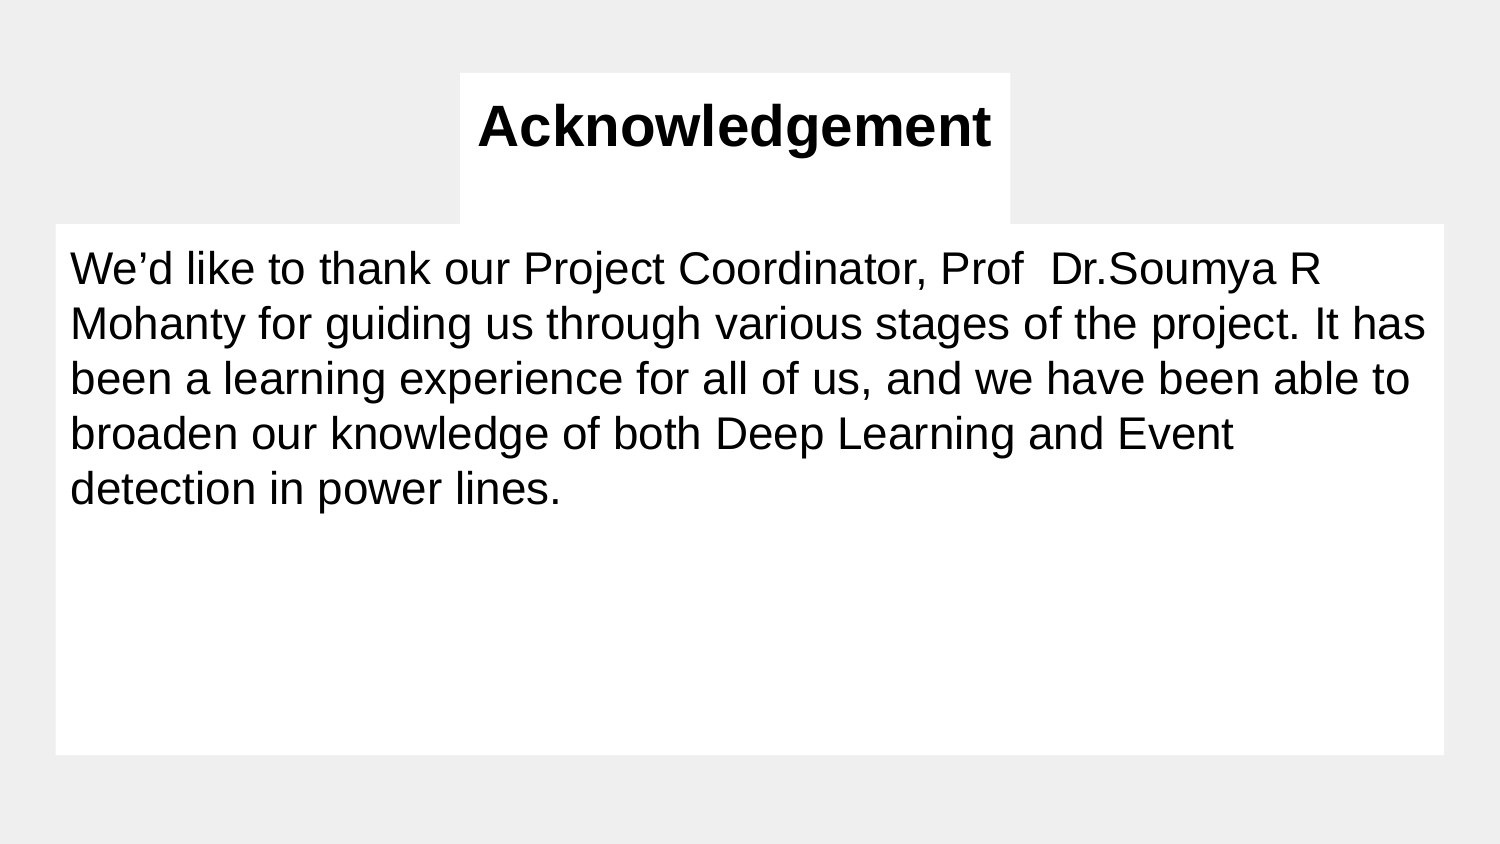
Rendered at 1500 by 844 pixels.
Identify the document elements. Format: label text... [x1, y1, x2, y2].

title Acknowledgement [460, 72, 1011, 224]
text_box We’d like to thank our Project Coordinator, Prof Dr.Soumya R Mohanty for guiding us through various stages of the project. It has been a learning experience for all of us, and we have been able to broaden our knowledge of both Deep Learning and Event detection in power lines. [55, 224, 1445, 756]
